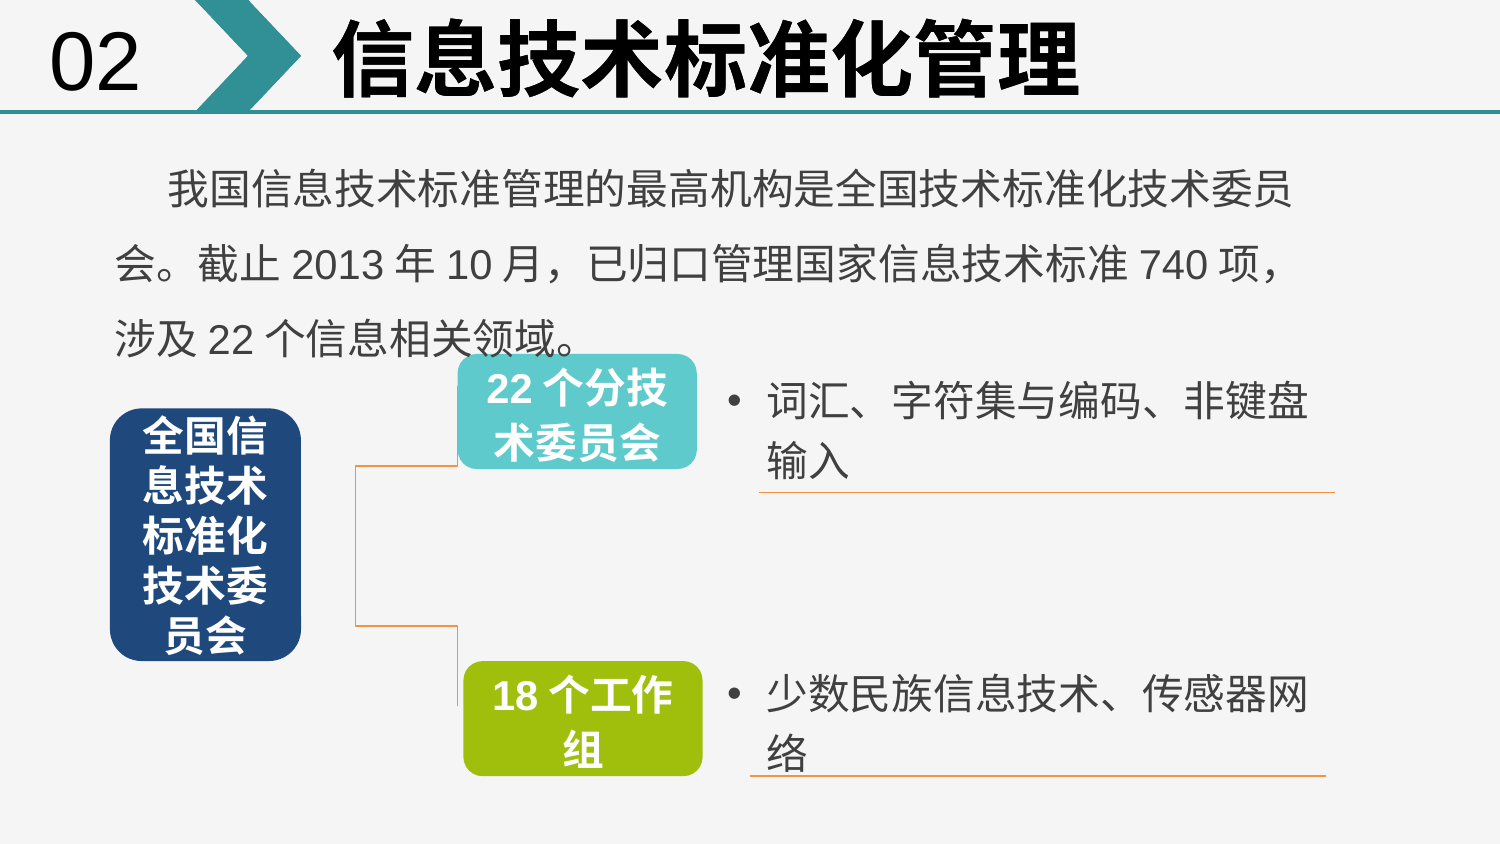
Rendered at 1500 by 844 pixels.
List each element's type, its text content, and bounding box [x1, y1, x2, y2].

text_box 我国信息技术标准管理的最高机构是全国技术标准化技术委员会。截止2013年10月，已归口管理国家信息技术标准740项，涉及22个信息相关领域。 [99, 130, 1351, 371]
text_box 信息技术标准化管理 [318, 1, 1329, 109]
text_box [193, 0, 303, 109]
text_box 词汇、字符集与编码、非键盘输入 [714, 358, 1362, 492]
text_box 18个工作组 [461, 658, 705, 779]
text_box 02 [36, 1, 155, 109]
text_box 22个分技术委员会 [455, 371, 699, 472]
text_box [355, 545, 458, 706]
text_box 少数民族信息技术、传感器网络 [714, 651, 1362, 785]
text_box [355, 385, 458, 545]
text_box 全国信息技术标准化技术委员会 [107, 406, 304, 664]
